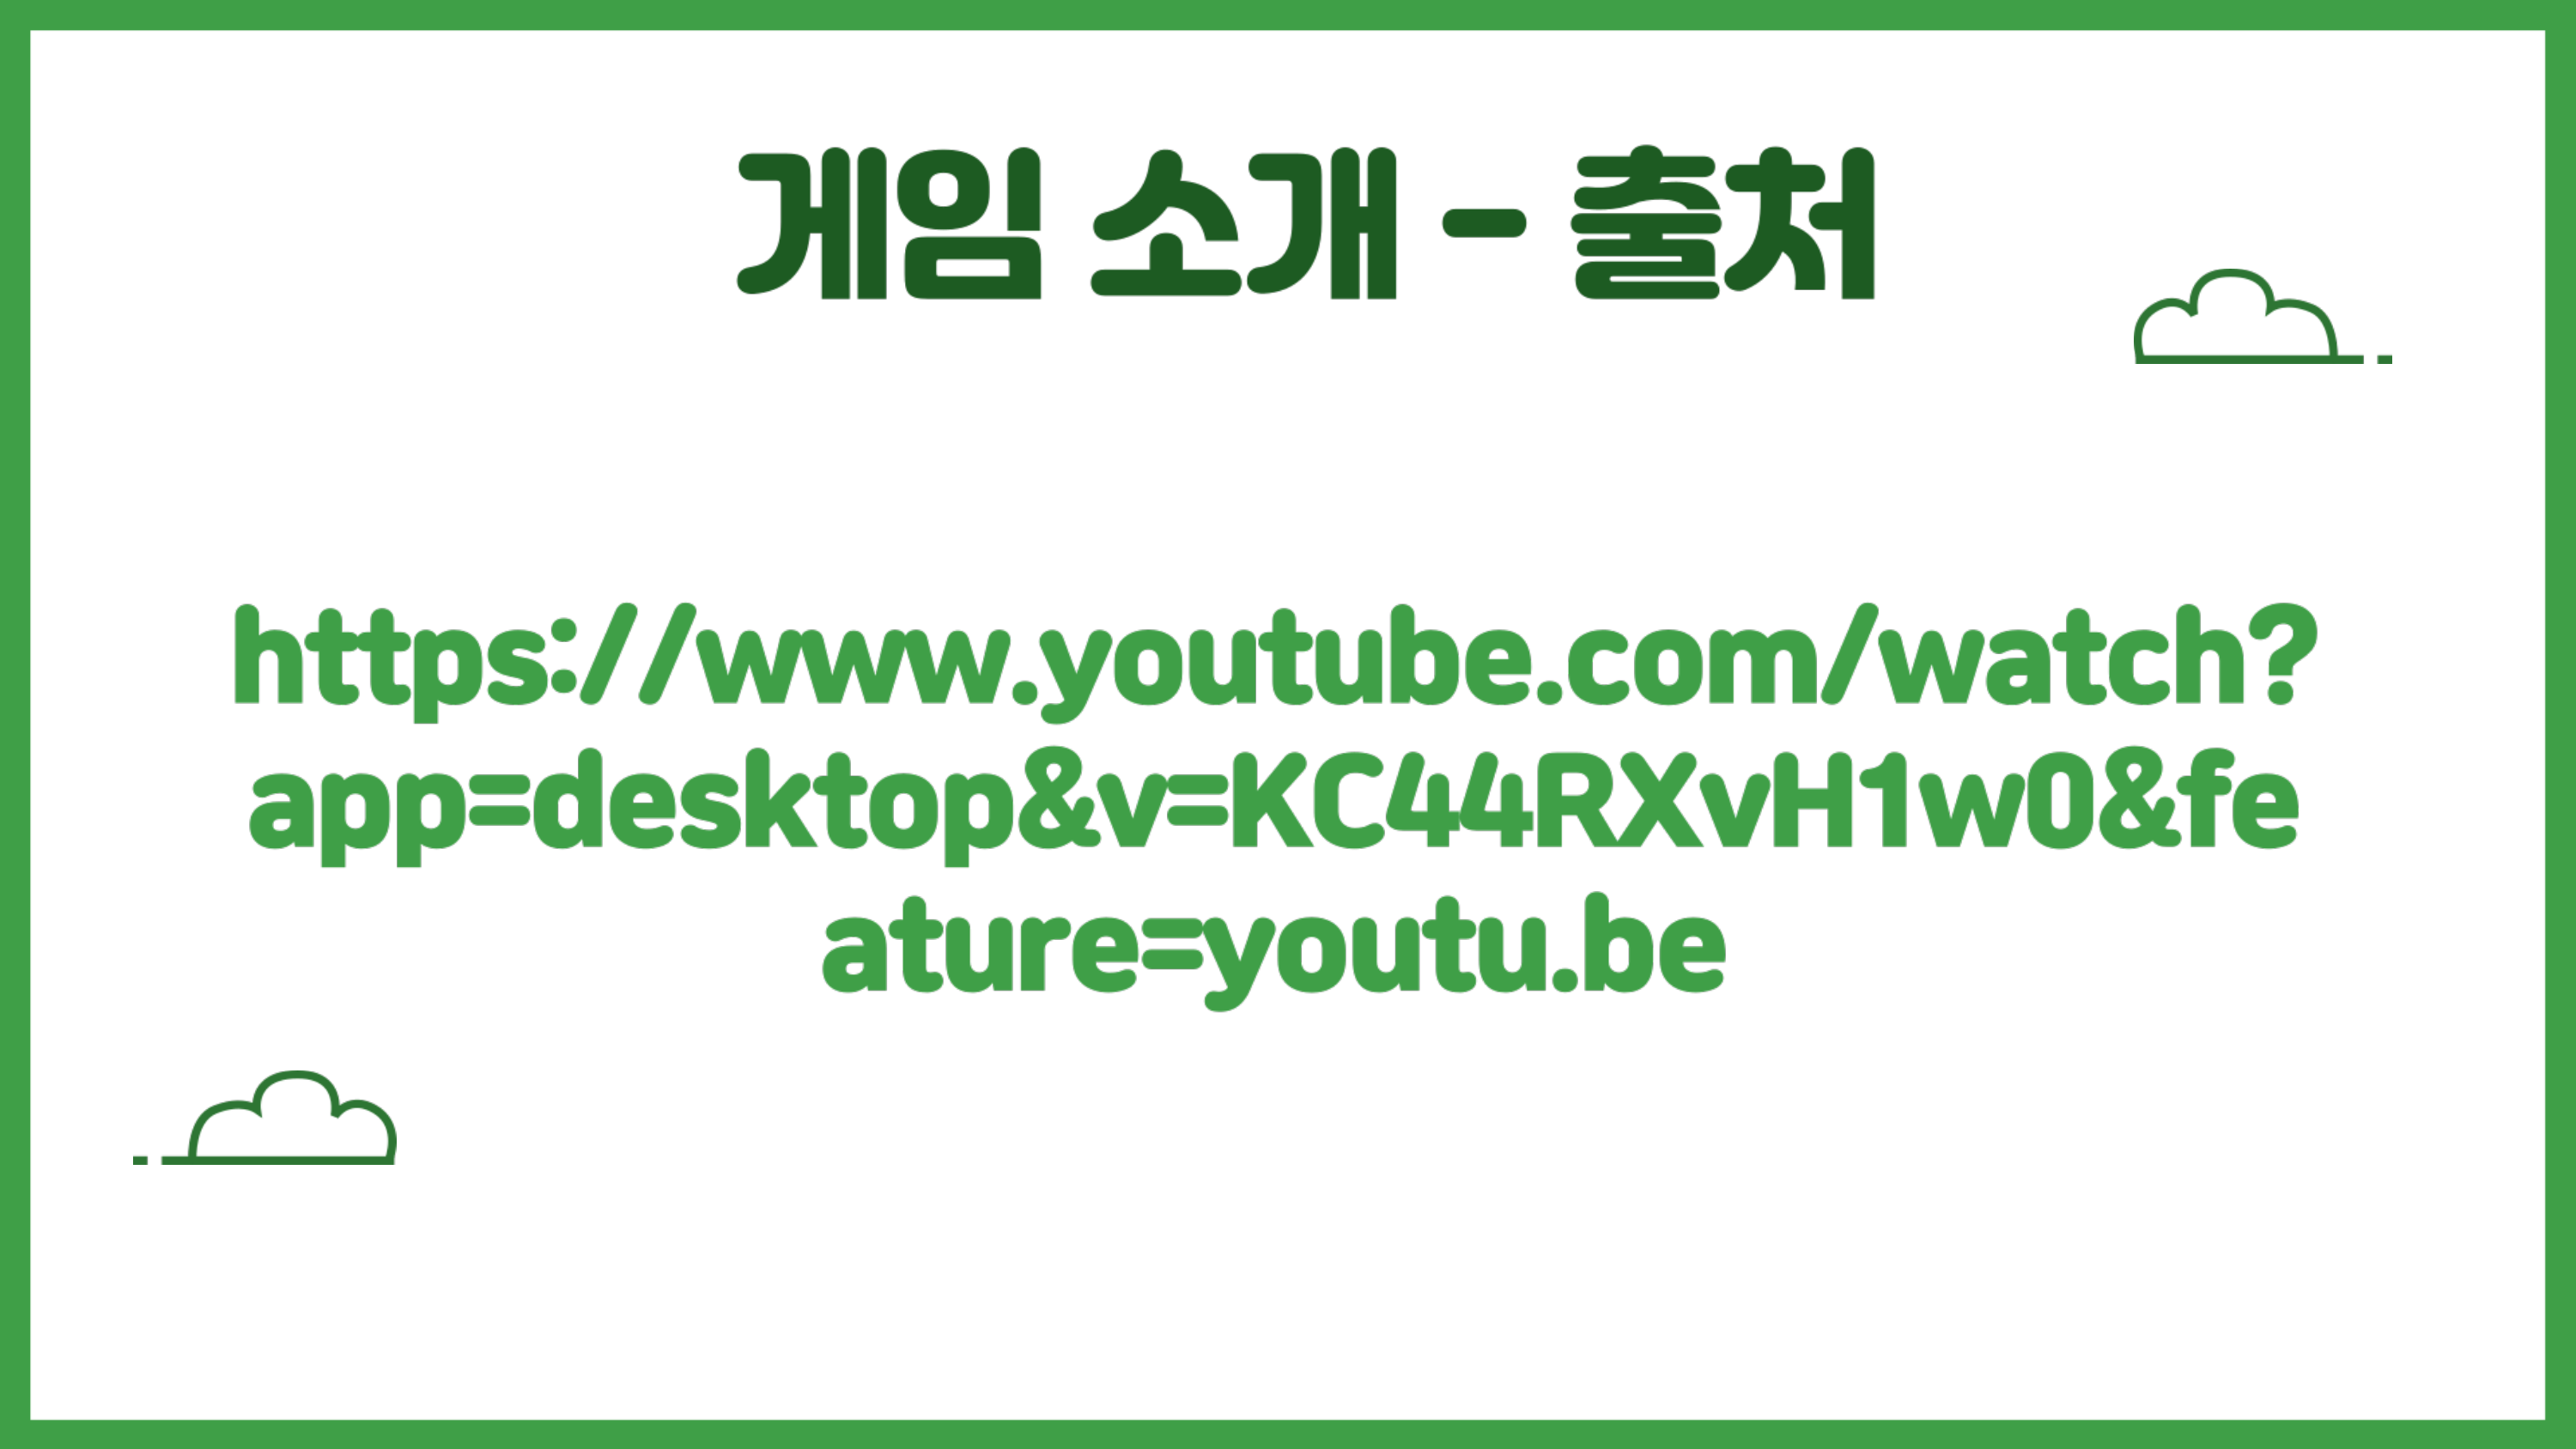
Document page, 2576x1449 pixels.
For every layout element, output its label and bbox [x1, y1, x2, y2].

picture [708, 88, 1958, 411]
text_box [0, 0, 2576, 1449]
text_box [133, 1070, 397, 1165]
picture [200, 559, 2373, 1081]
text_box [2134, 269, 2392, 364]
